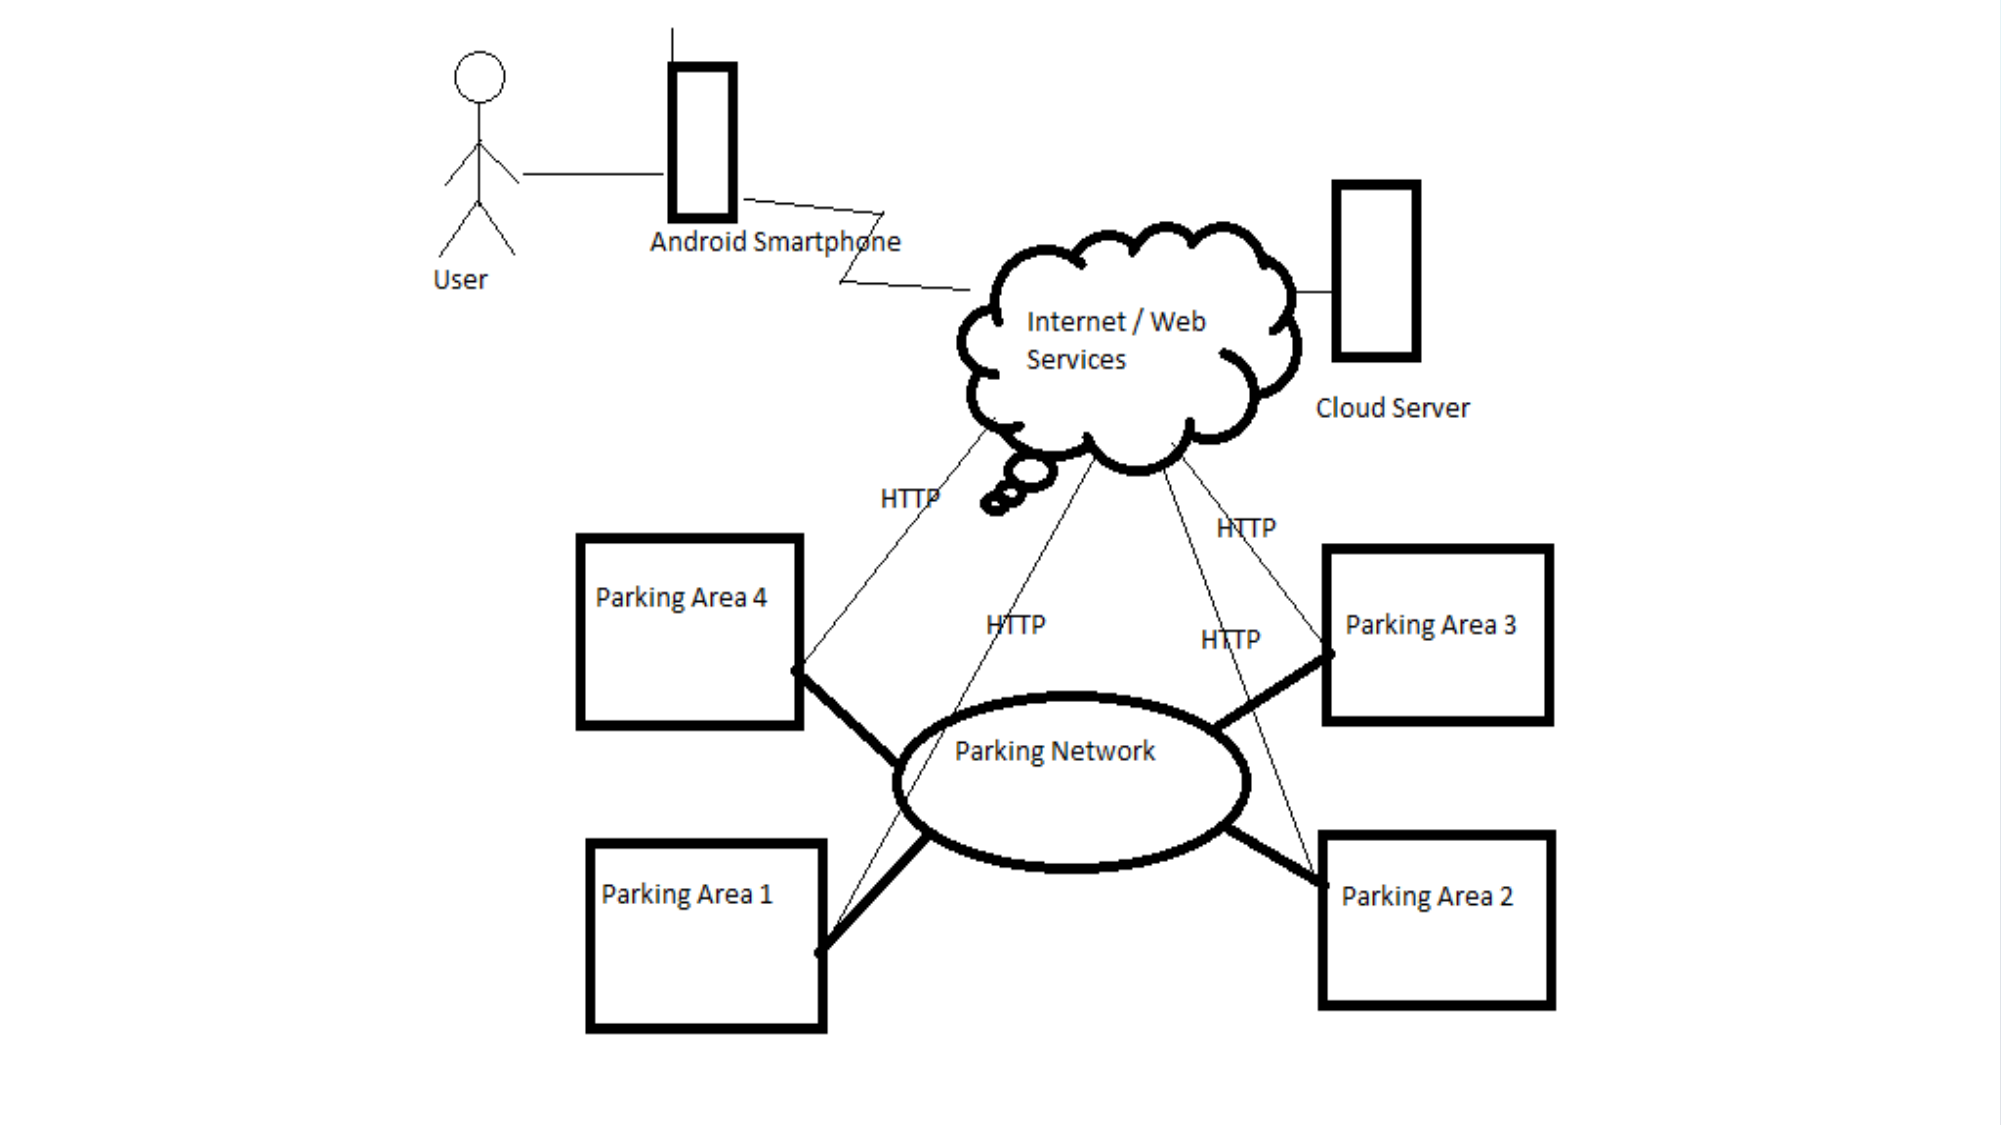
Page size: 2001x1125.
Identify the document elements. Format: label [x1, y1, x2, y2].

list [0, 0, 2000, 1125]
